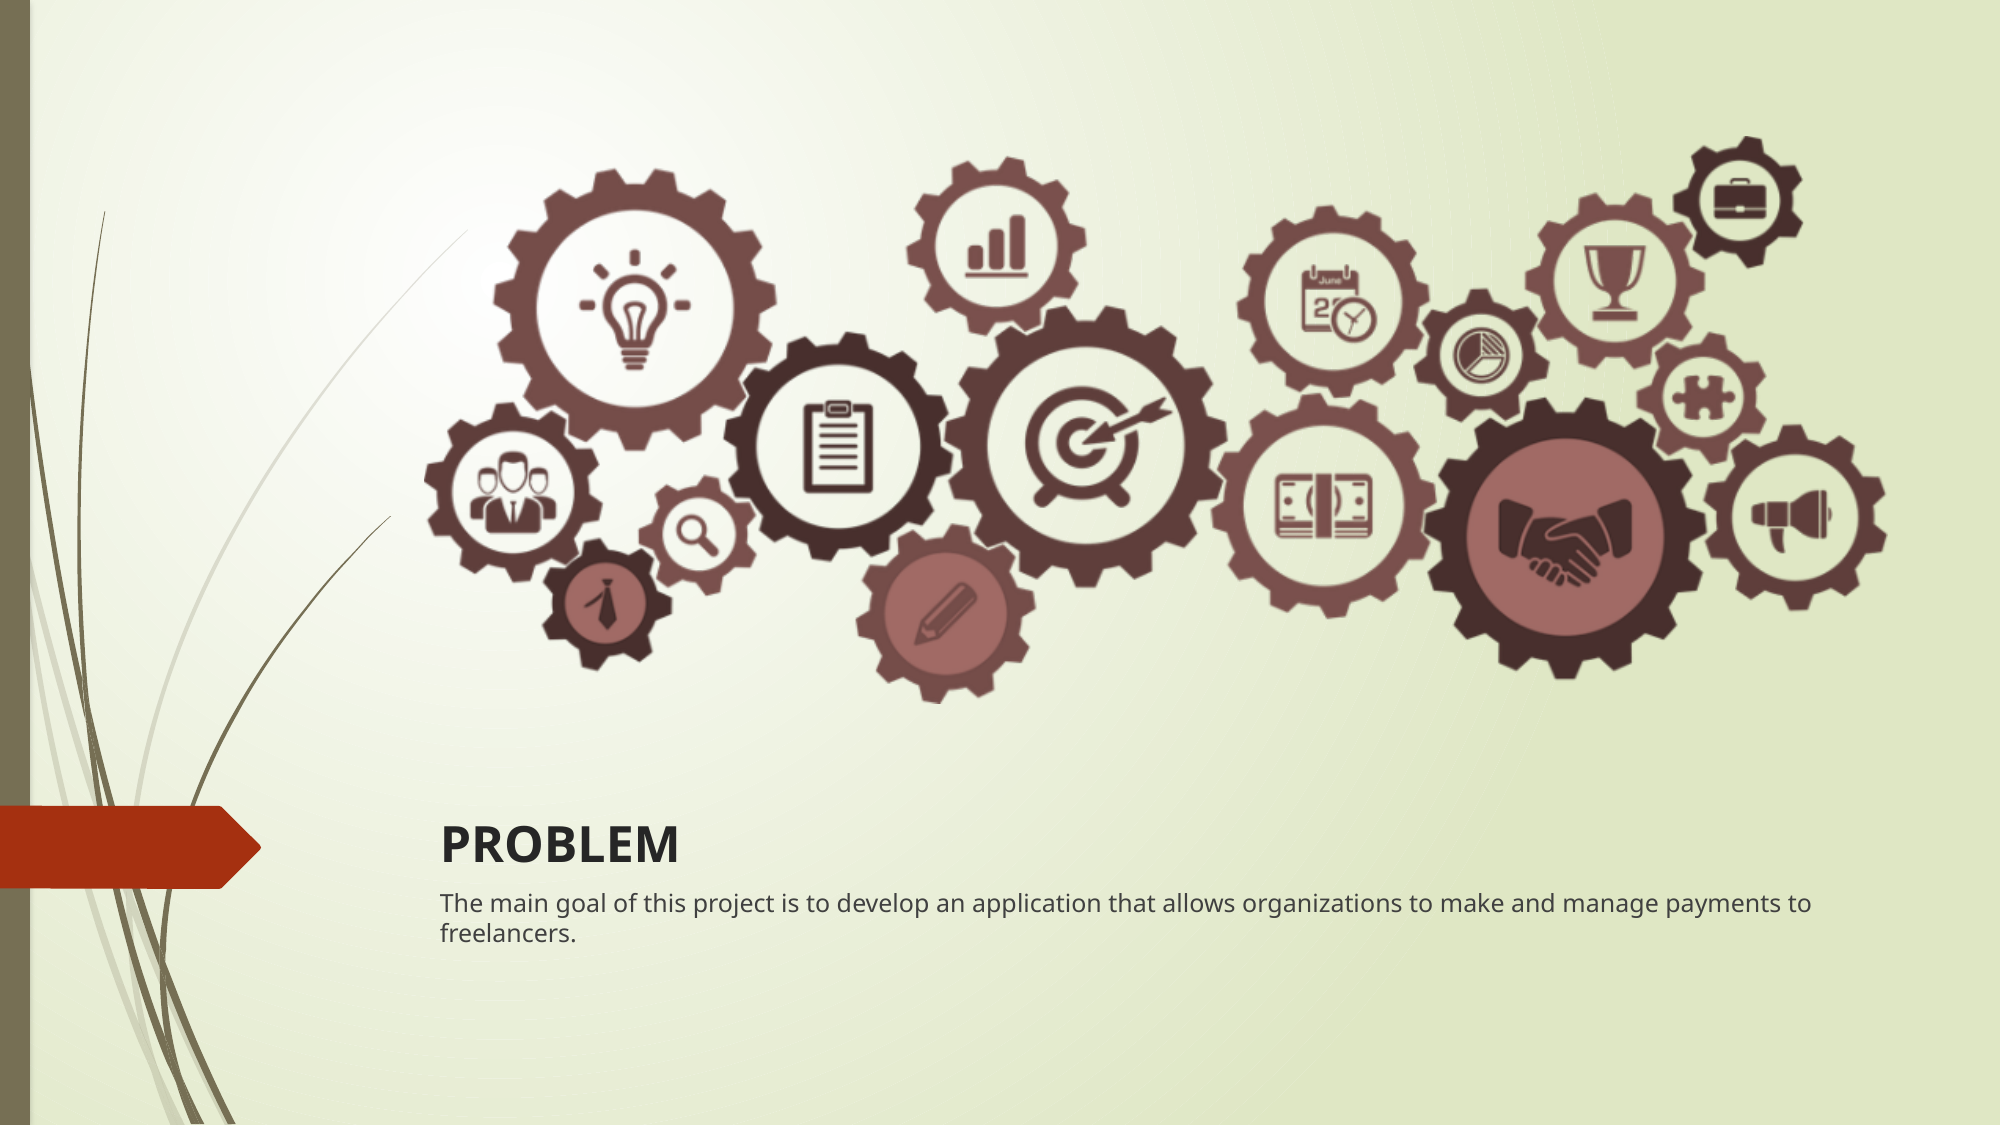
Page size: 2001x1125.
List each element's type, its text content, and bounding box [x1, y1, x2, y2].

picture [424, 136, 1888, 704]
list The main goal of this project is to develop an application that allows organizations to make and manage payments to freelancers. [424, 880, 1888, 962]
title PROBLEM [424, 787, 1888, 880]
